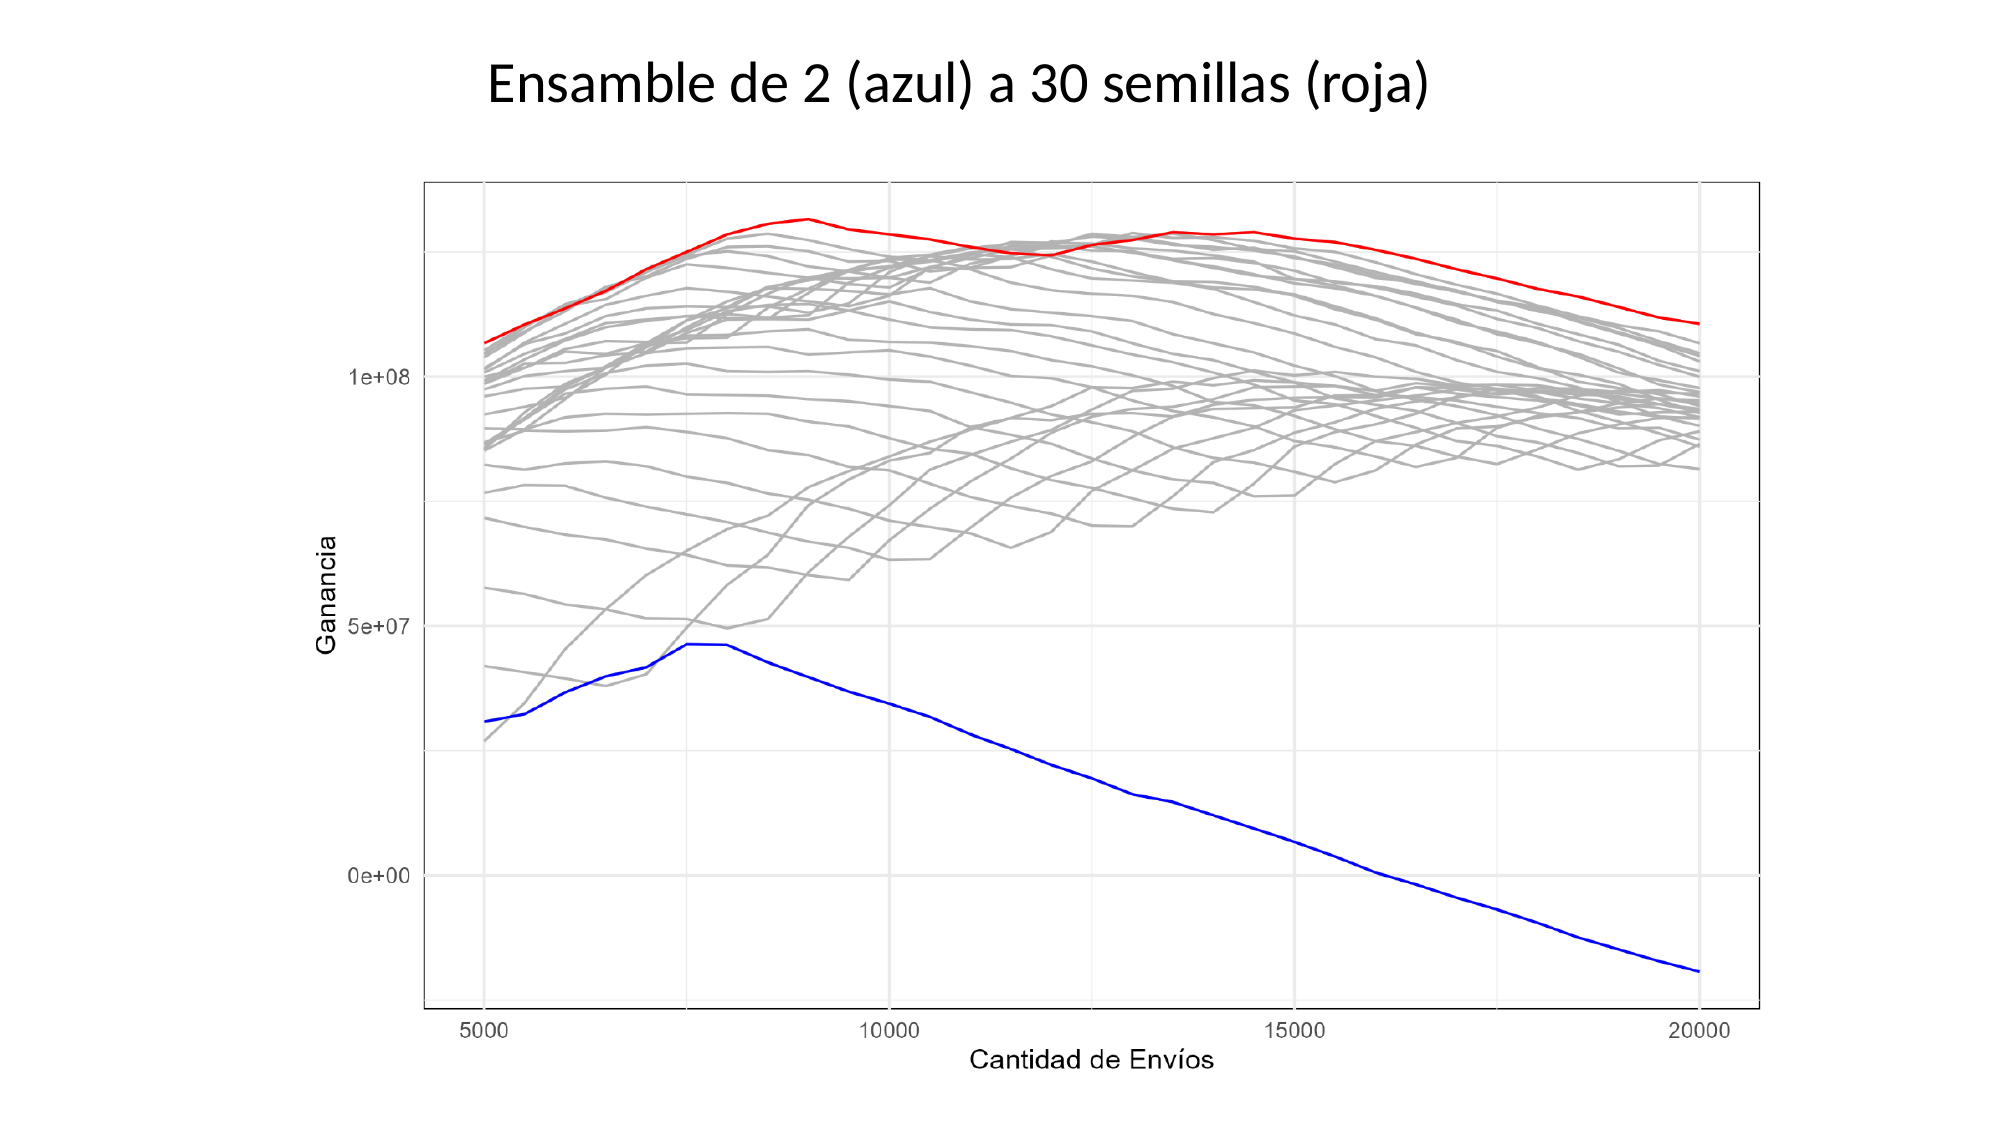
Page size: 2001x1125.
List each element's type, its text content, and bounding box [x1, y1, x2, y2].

picture [301, 167, 1774, 1088]
text_box Ensamble de 2 (azul) a 30 semillas (roja) [473, 36, 1650, 122]
